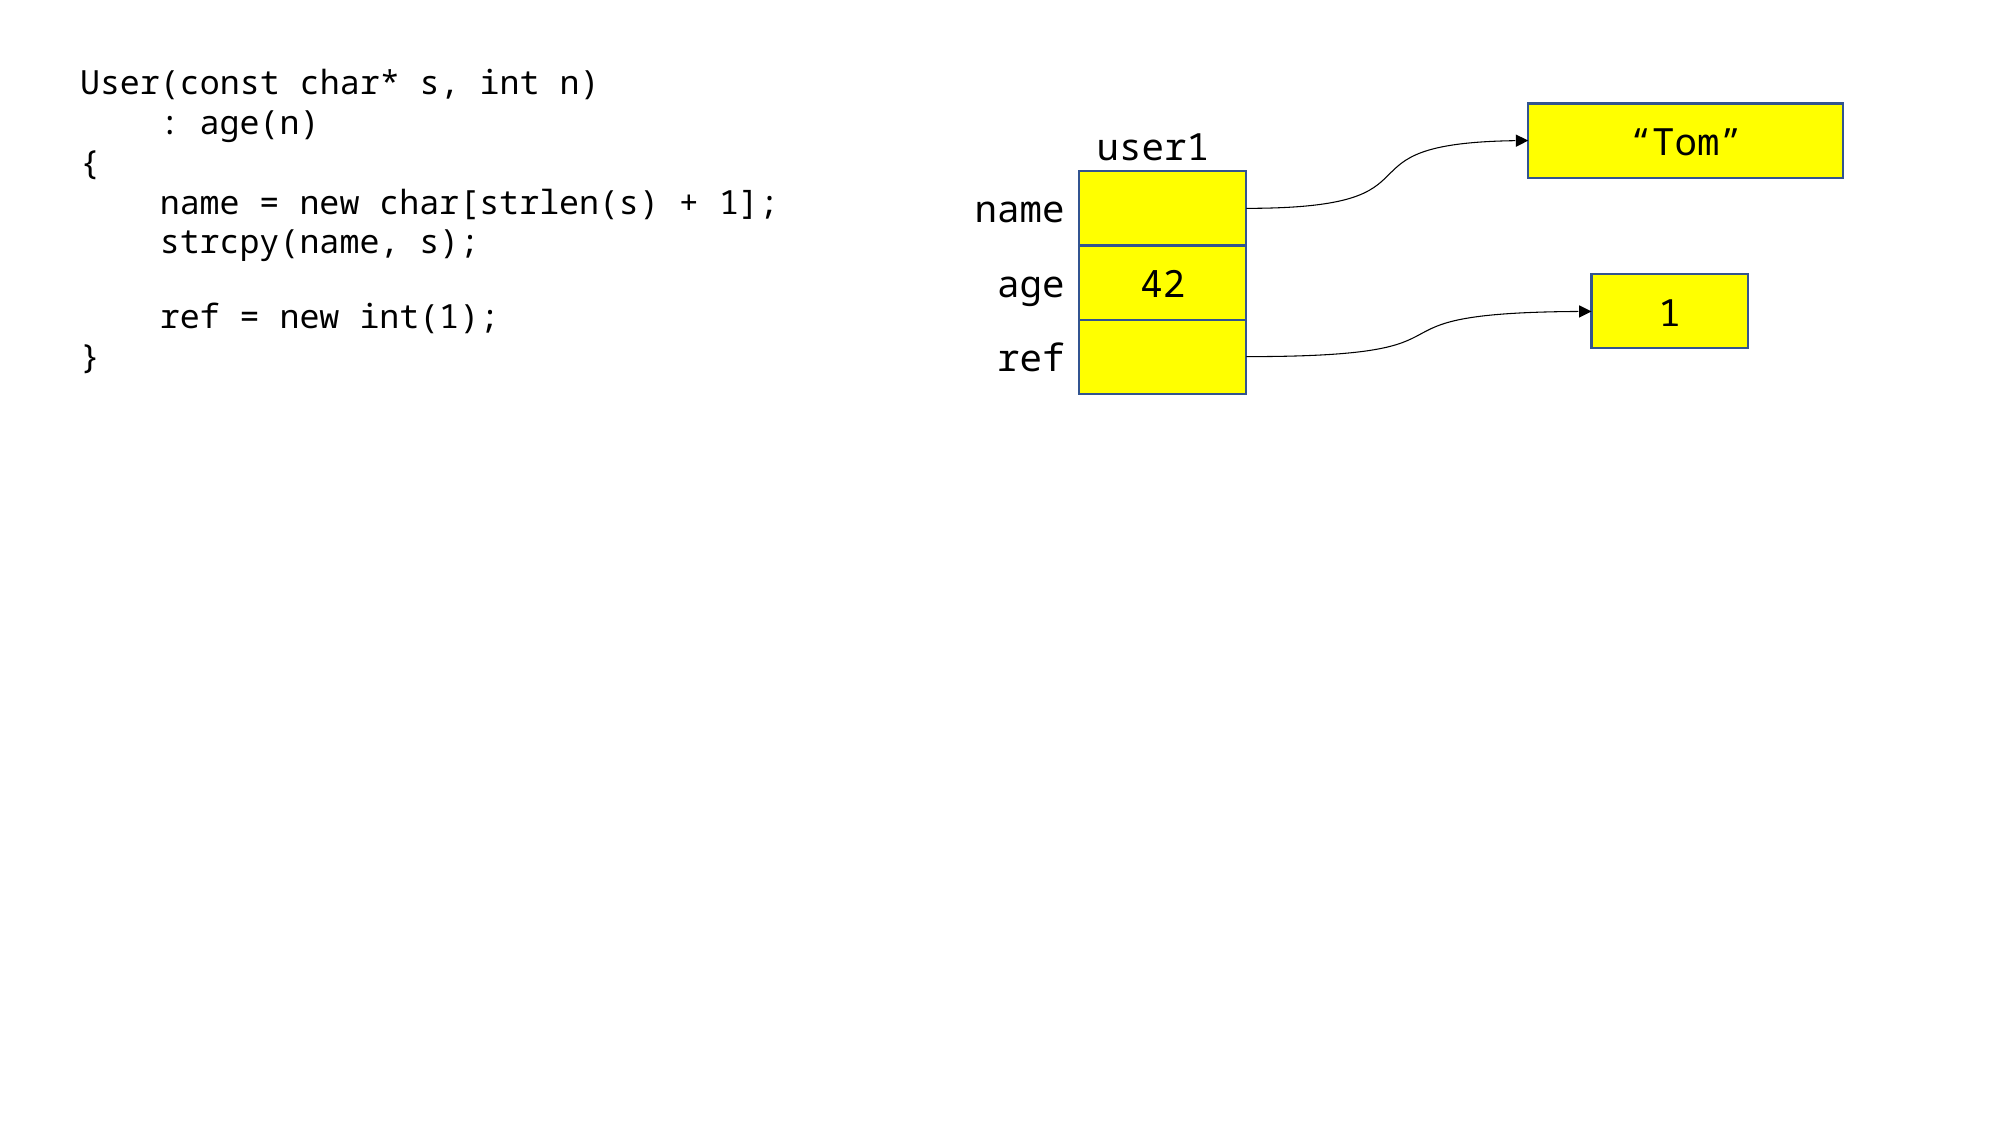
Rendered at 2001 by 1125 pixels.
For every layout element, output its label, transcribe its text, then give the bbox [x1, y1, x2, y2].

text_box “Tom” [1527, 102, 1844, 179]
text_box 1 [1590, 273, 1749, 349]
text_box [1246, 311, 1592, 357]
text_box [1078, 170, 1247, 244]
text_box 42 [1078, 244, 1247, 319]
text_box name [985, 178, 1080, 238]
text_box User(const char* s, int n) : age(n) { name = new char[strlen(s) + 1]; strcpy(name, s); ref = new int(1); } [0, 53, 985, 383]
text_box user1 [1036, 115, 1224, 176]
text_box age [985, 252, 1080, 312]
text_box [1246, 140, 1529, 209]
text_box ref [945, 326, 1080, 387]
text_box [1078, 319, 1247, 395]
